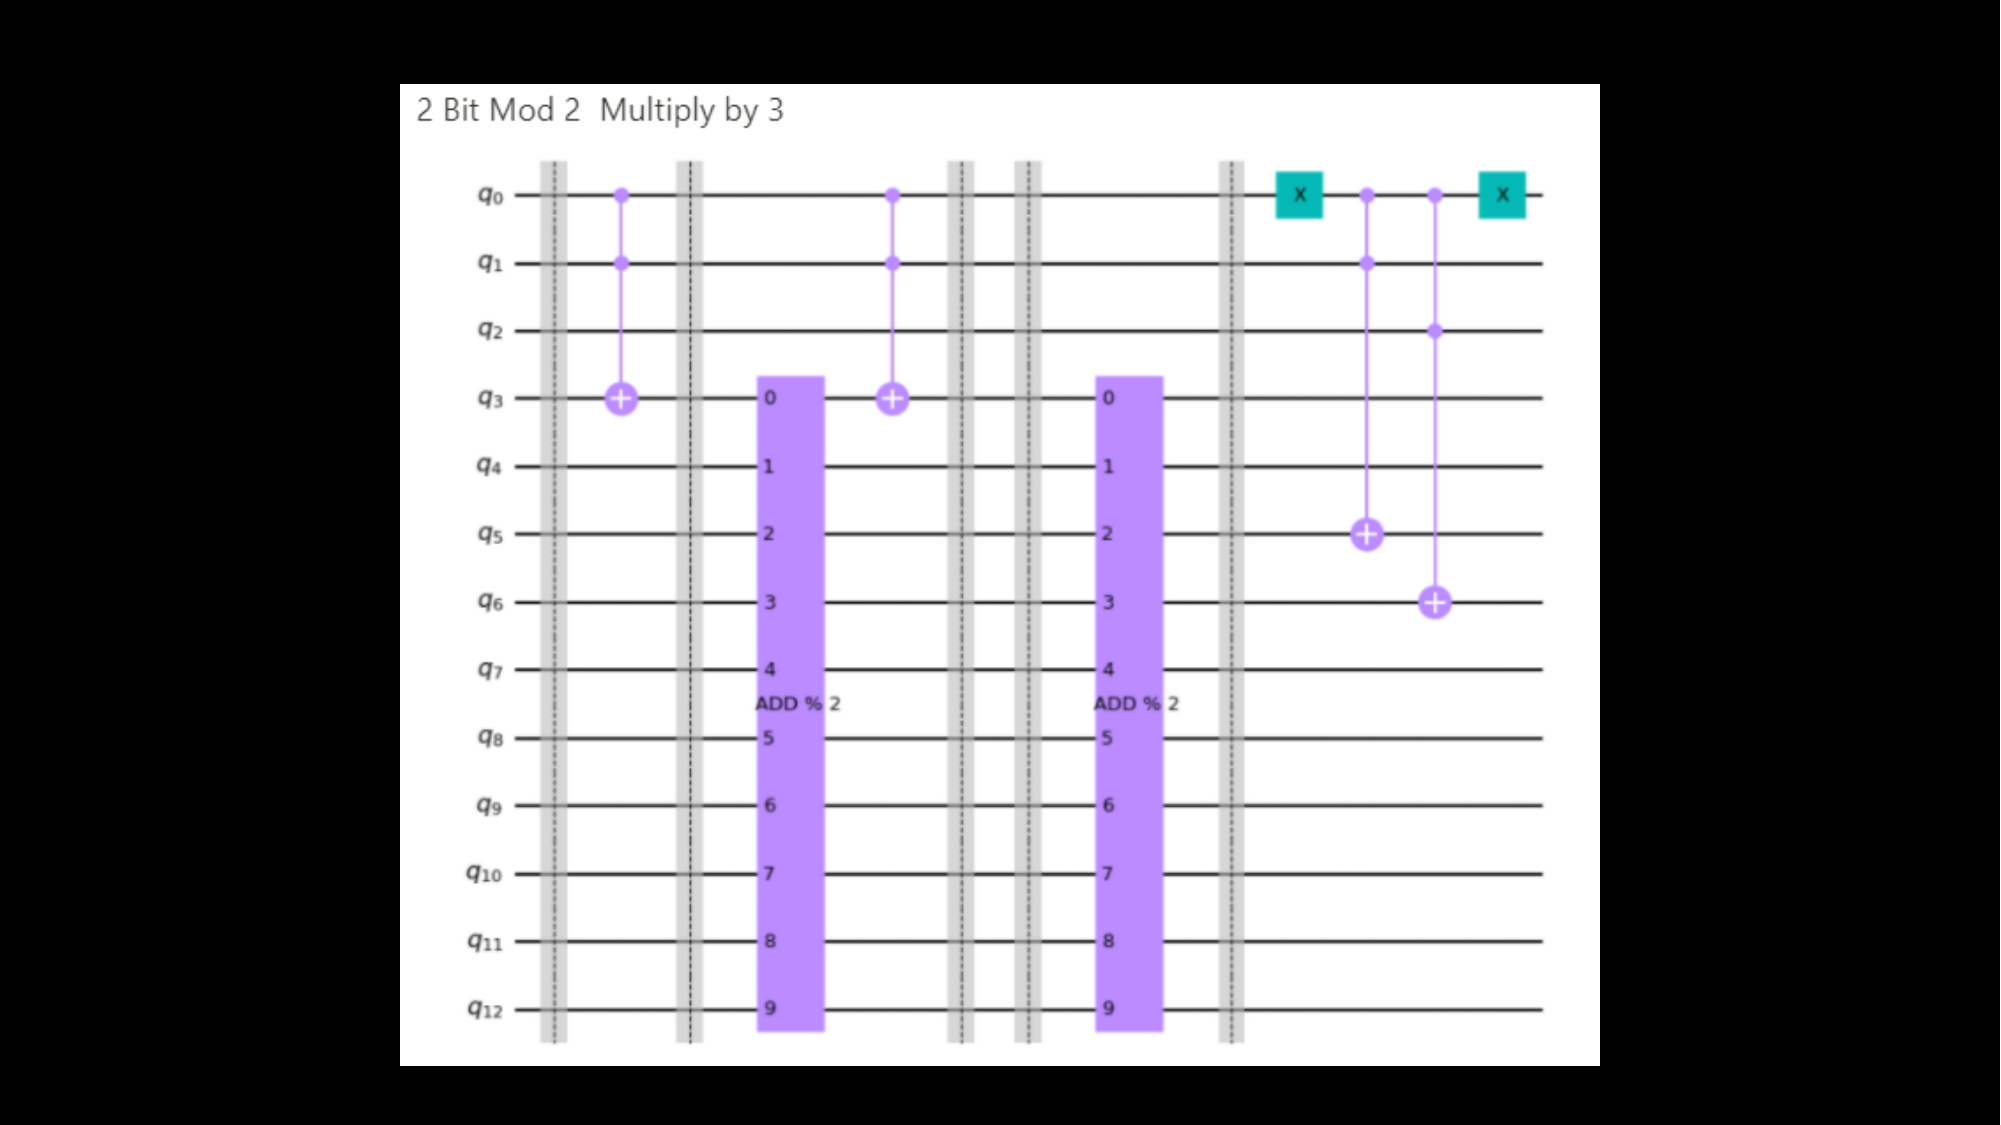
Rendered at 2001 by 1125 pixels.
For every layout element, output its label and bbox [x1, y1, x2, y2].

picture [400, 84, 1600, 1066]
